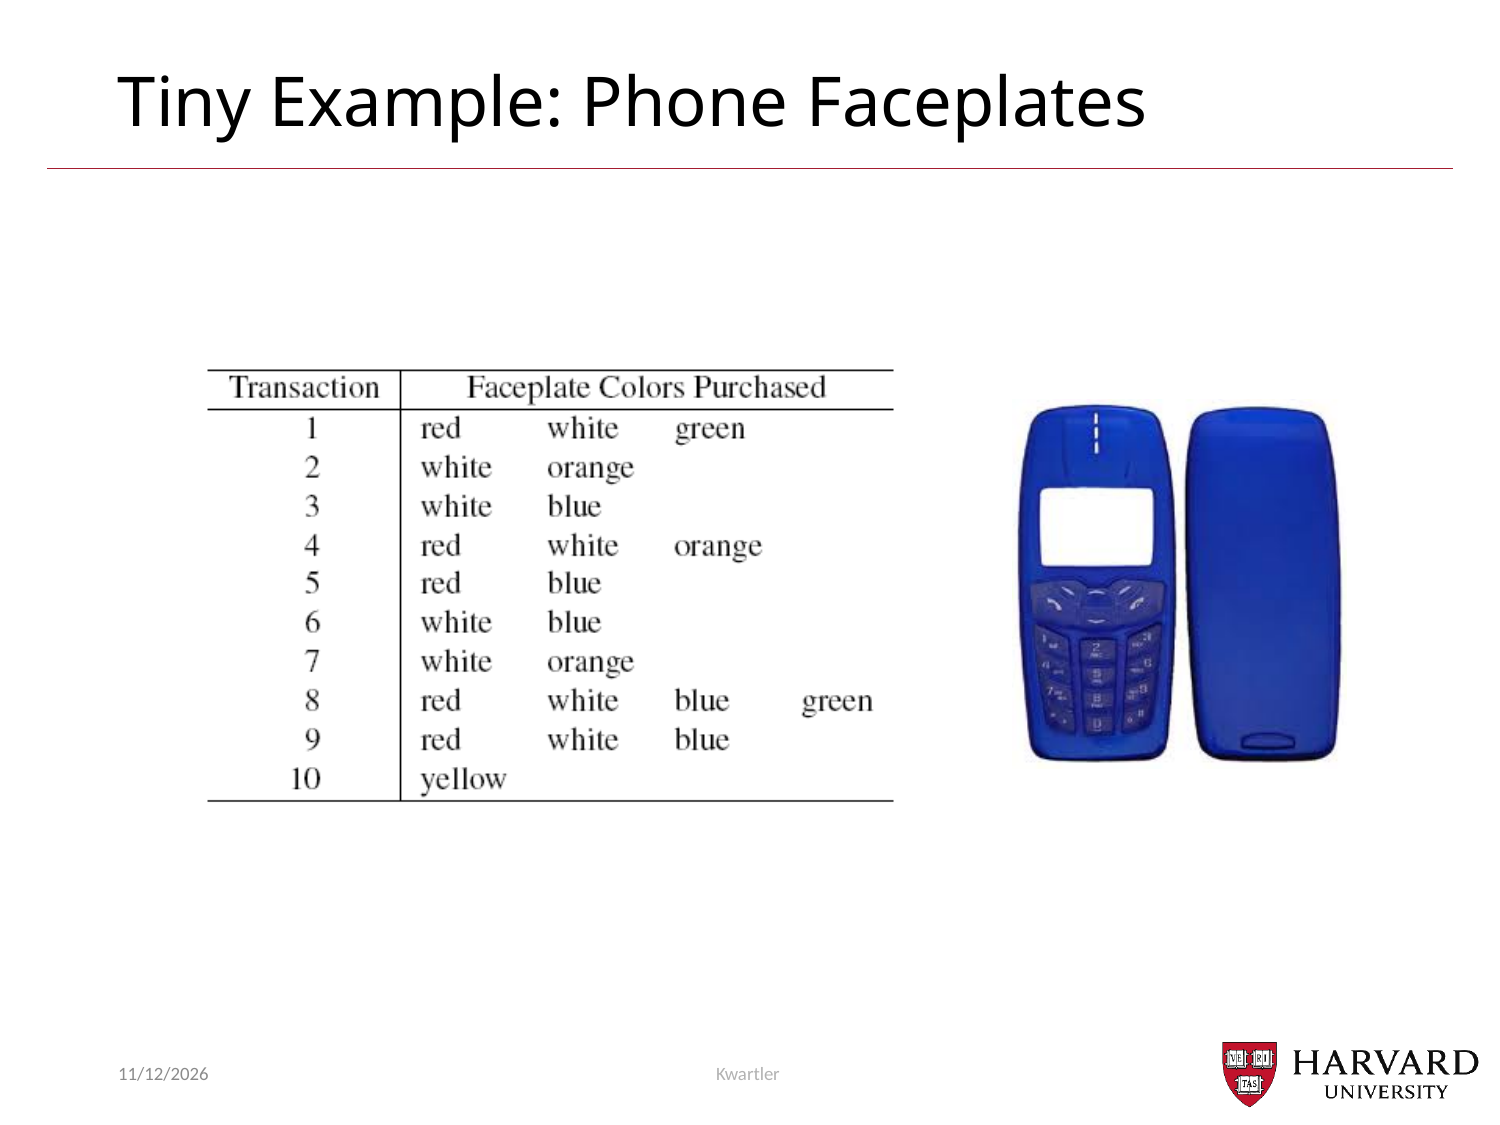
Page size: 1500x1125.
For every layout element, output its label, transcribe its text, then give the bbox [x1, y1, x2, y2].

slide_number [103, 1042, 441, 1103]
picture [1200, 1024, 1500, 1125]
picture [1012, 399, 1347, 769]
title Tiny Example: Phone Faceplates [103, 59, 1397, 157]
picture [199, 362, 911, 813]
footer Kwartler [496, 1042, 1004, 1103]
